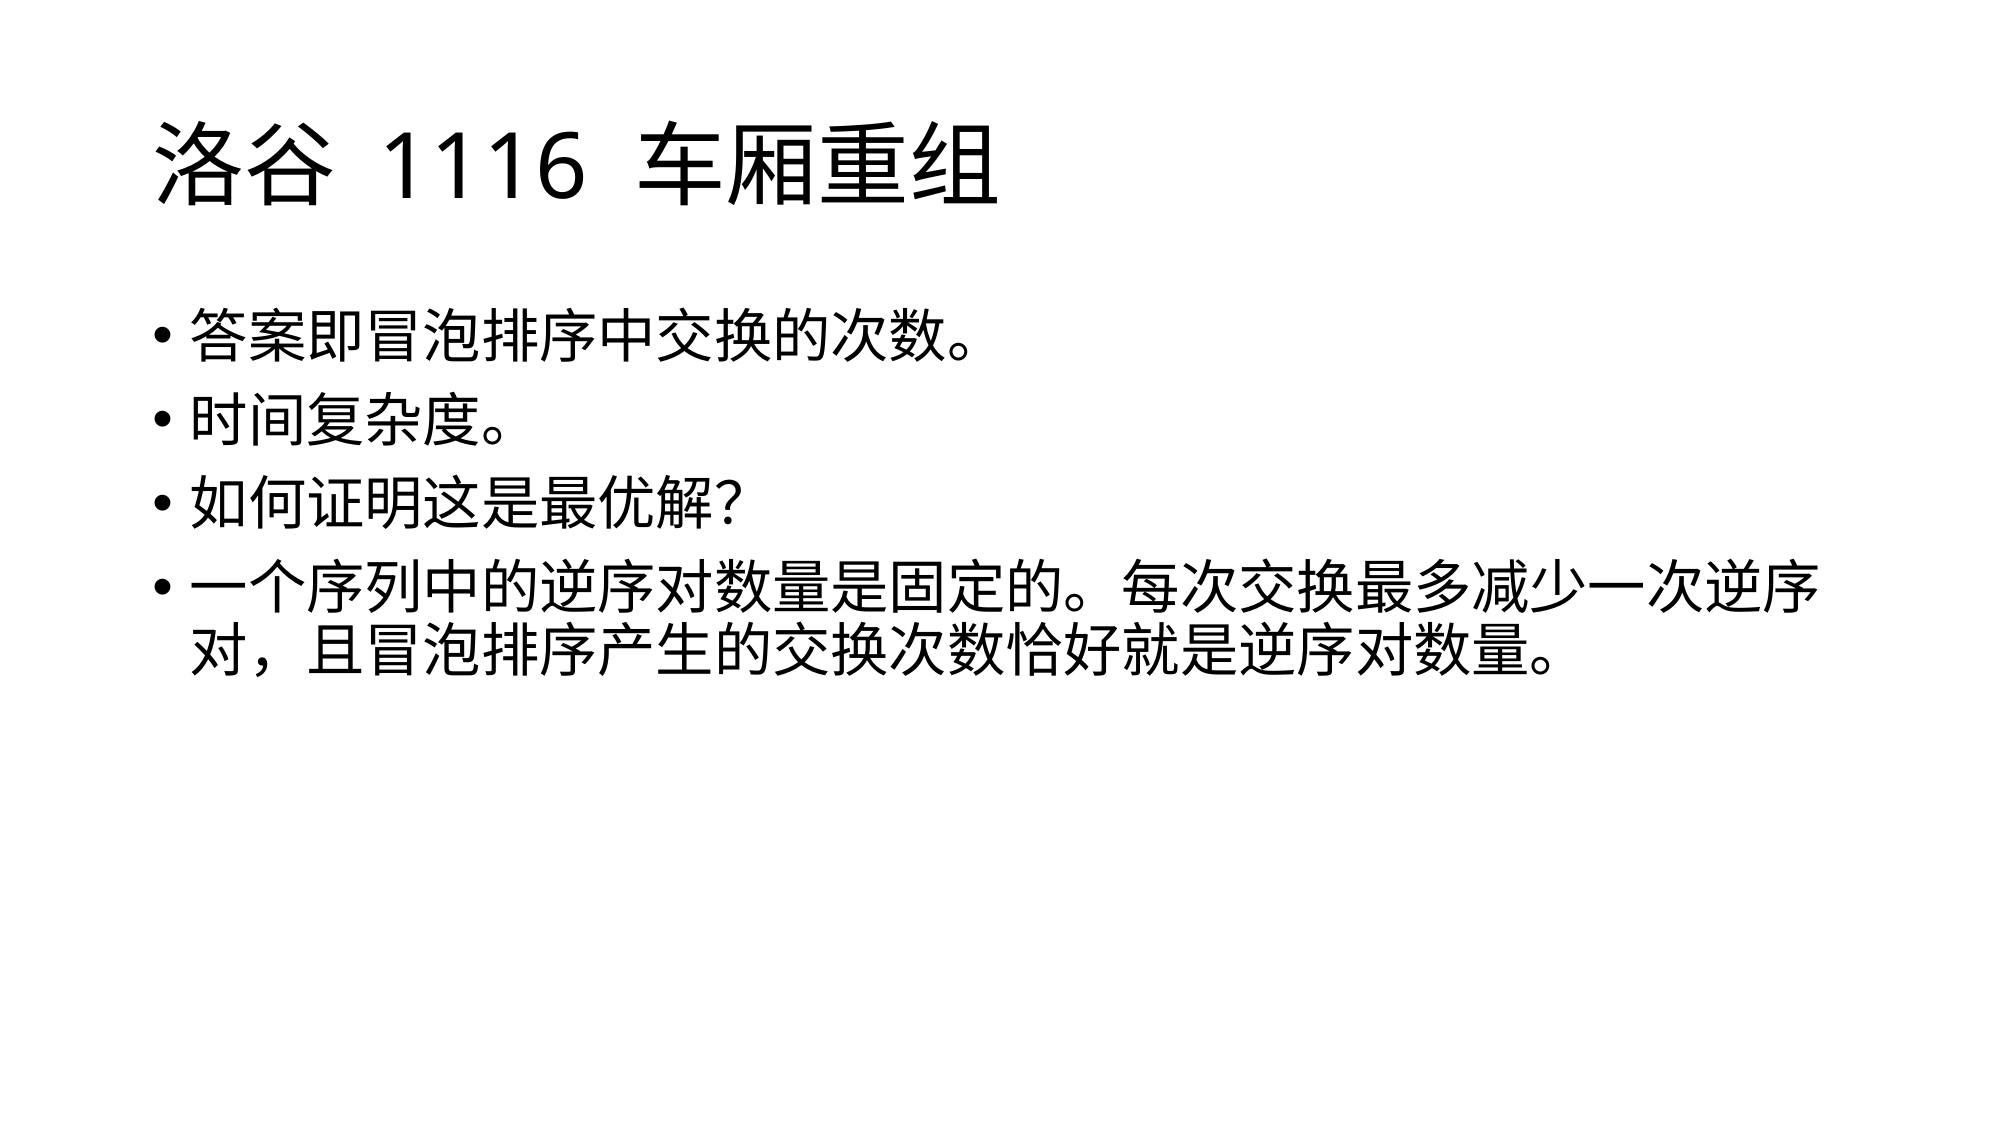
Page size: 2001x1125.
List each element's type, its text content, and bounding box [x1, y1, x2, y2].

title 洛谷 1116 车厢重组 [137, 59, 1863, 278]
